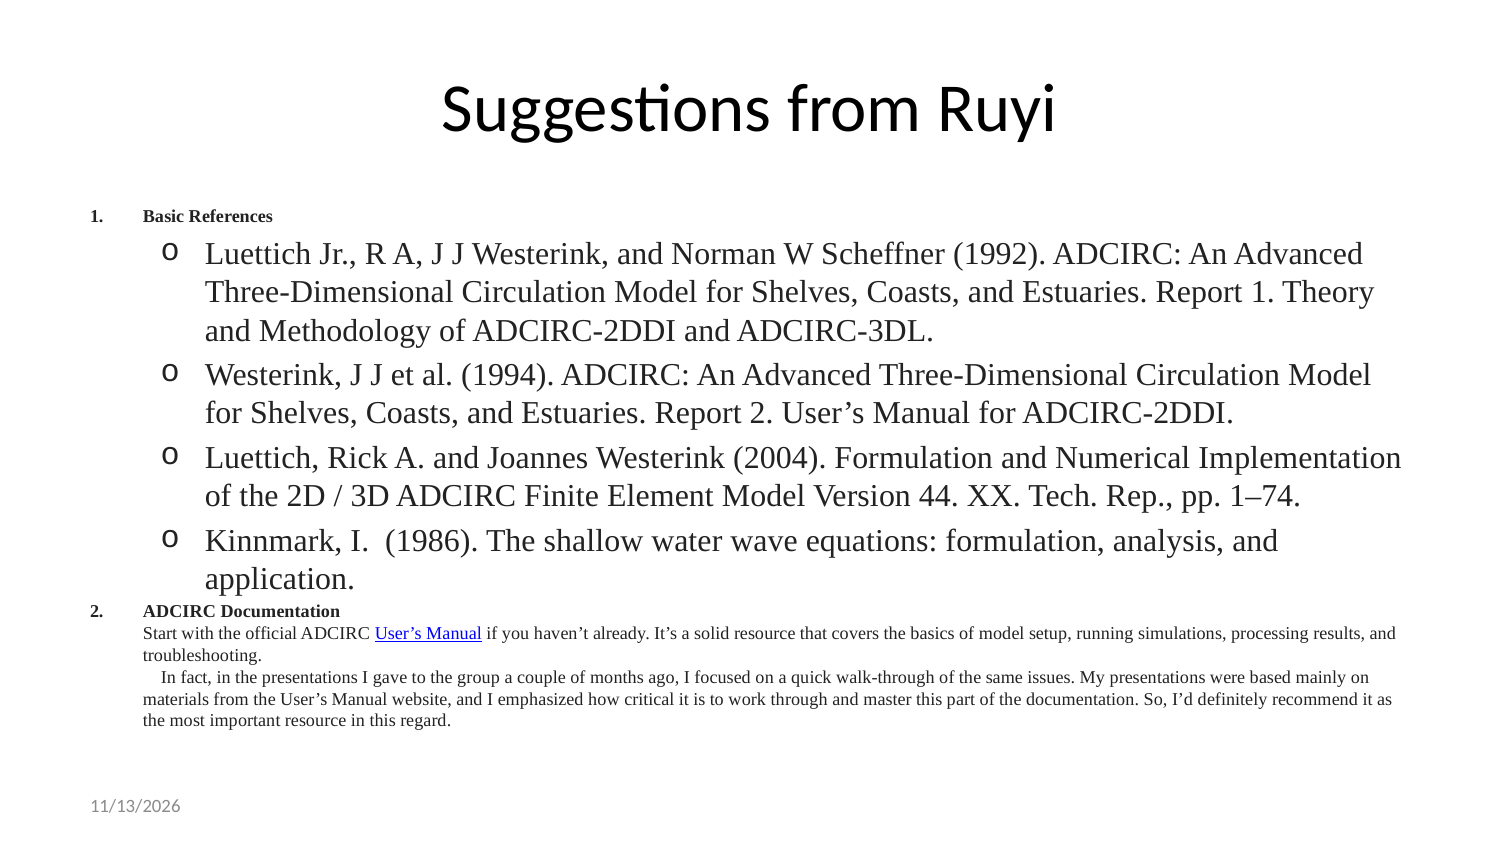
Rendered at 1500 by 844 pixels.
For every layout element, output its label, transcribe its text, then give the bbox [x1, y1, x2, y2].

list Basic References Luettich Jr., R A, J J Westerink, and Norman W Scheffner (1992). ADCIRC: An Advanced Three-Dimensional Circulation Model for Shelves, Coasts, and Estuaries. Report 1. Theory and Methodology of ADCIRC-2DDI and ADCIRC-3DL. Westerink, J J et al. (1994). ADCIRC: An Advanced Three-Dimensional Circulation Model for Shelves, Coasts, and Estuaries. Report 2. User’s Manual for ADCIRC-2DDI. Luettich, Rick A. and Joannes Westerink (2004). Formulation and Numerical Implementation of the 2D / 3D ADCIRC Finite Element Model Version 44. XX. Tech. Rep., pp. 1–74. Kinnmark, I. (1986). The shallow water wave equations: formulation, analysis, and application. ADCIRC Documentation Start with the official ADCIRC User’s Manual if you haven’t already. It’s a solid resource that covers the basics of model setup, running simulations, processing results, and troubleshooting. In fact, in the presentations I gave to the group a couple of months ago, I focused on a quick walk-through of the same issues. My presentations were based mainly on materials from the User’s Manual website, and I emphasized how critical it is to work through and master this part of the documentation. So, I’d definitely recommend it as the most important resource in this regard. [75, 196, 1425, 754]
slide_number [75, 782, 425, 827]
title Suggestions from Ruyi [75, 33, 1425, 175]
